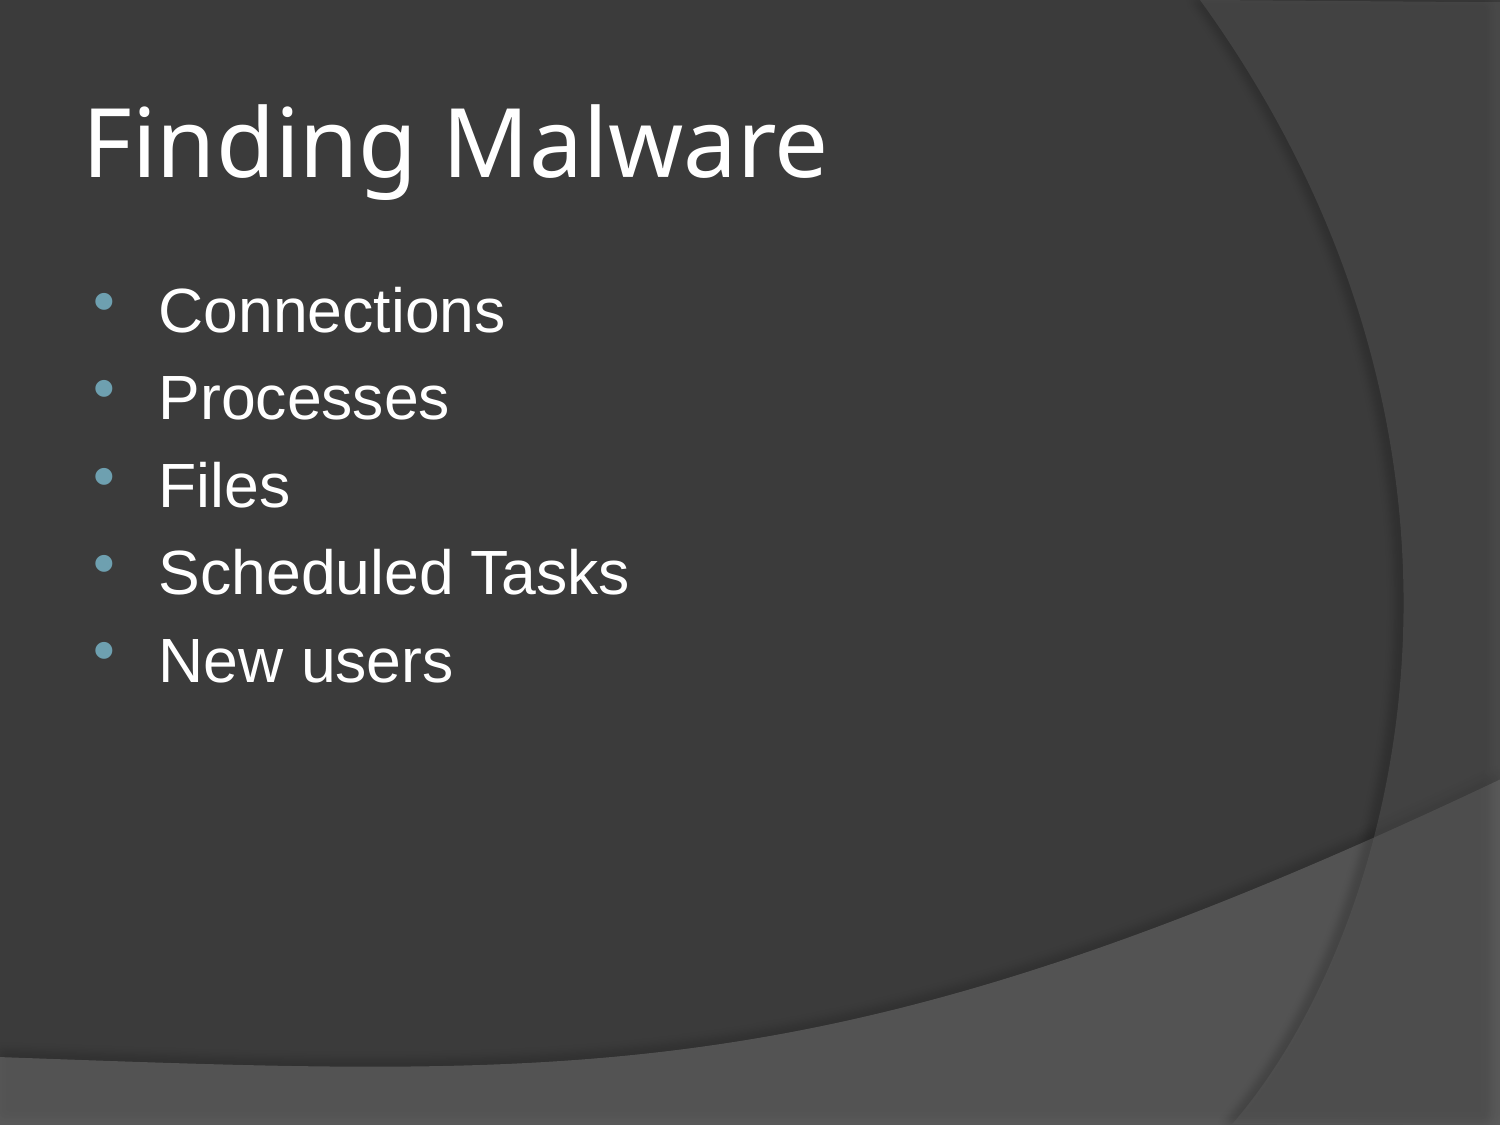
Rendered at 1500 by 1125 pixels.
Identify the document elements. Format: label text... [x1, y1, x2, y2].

title Finding Malware [75, 45, 1300, 233]
list Connections Processes Files Scheduled Tasks New users [75, 262, 1300, 1005]
